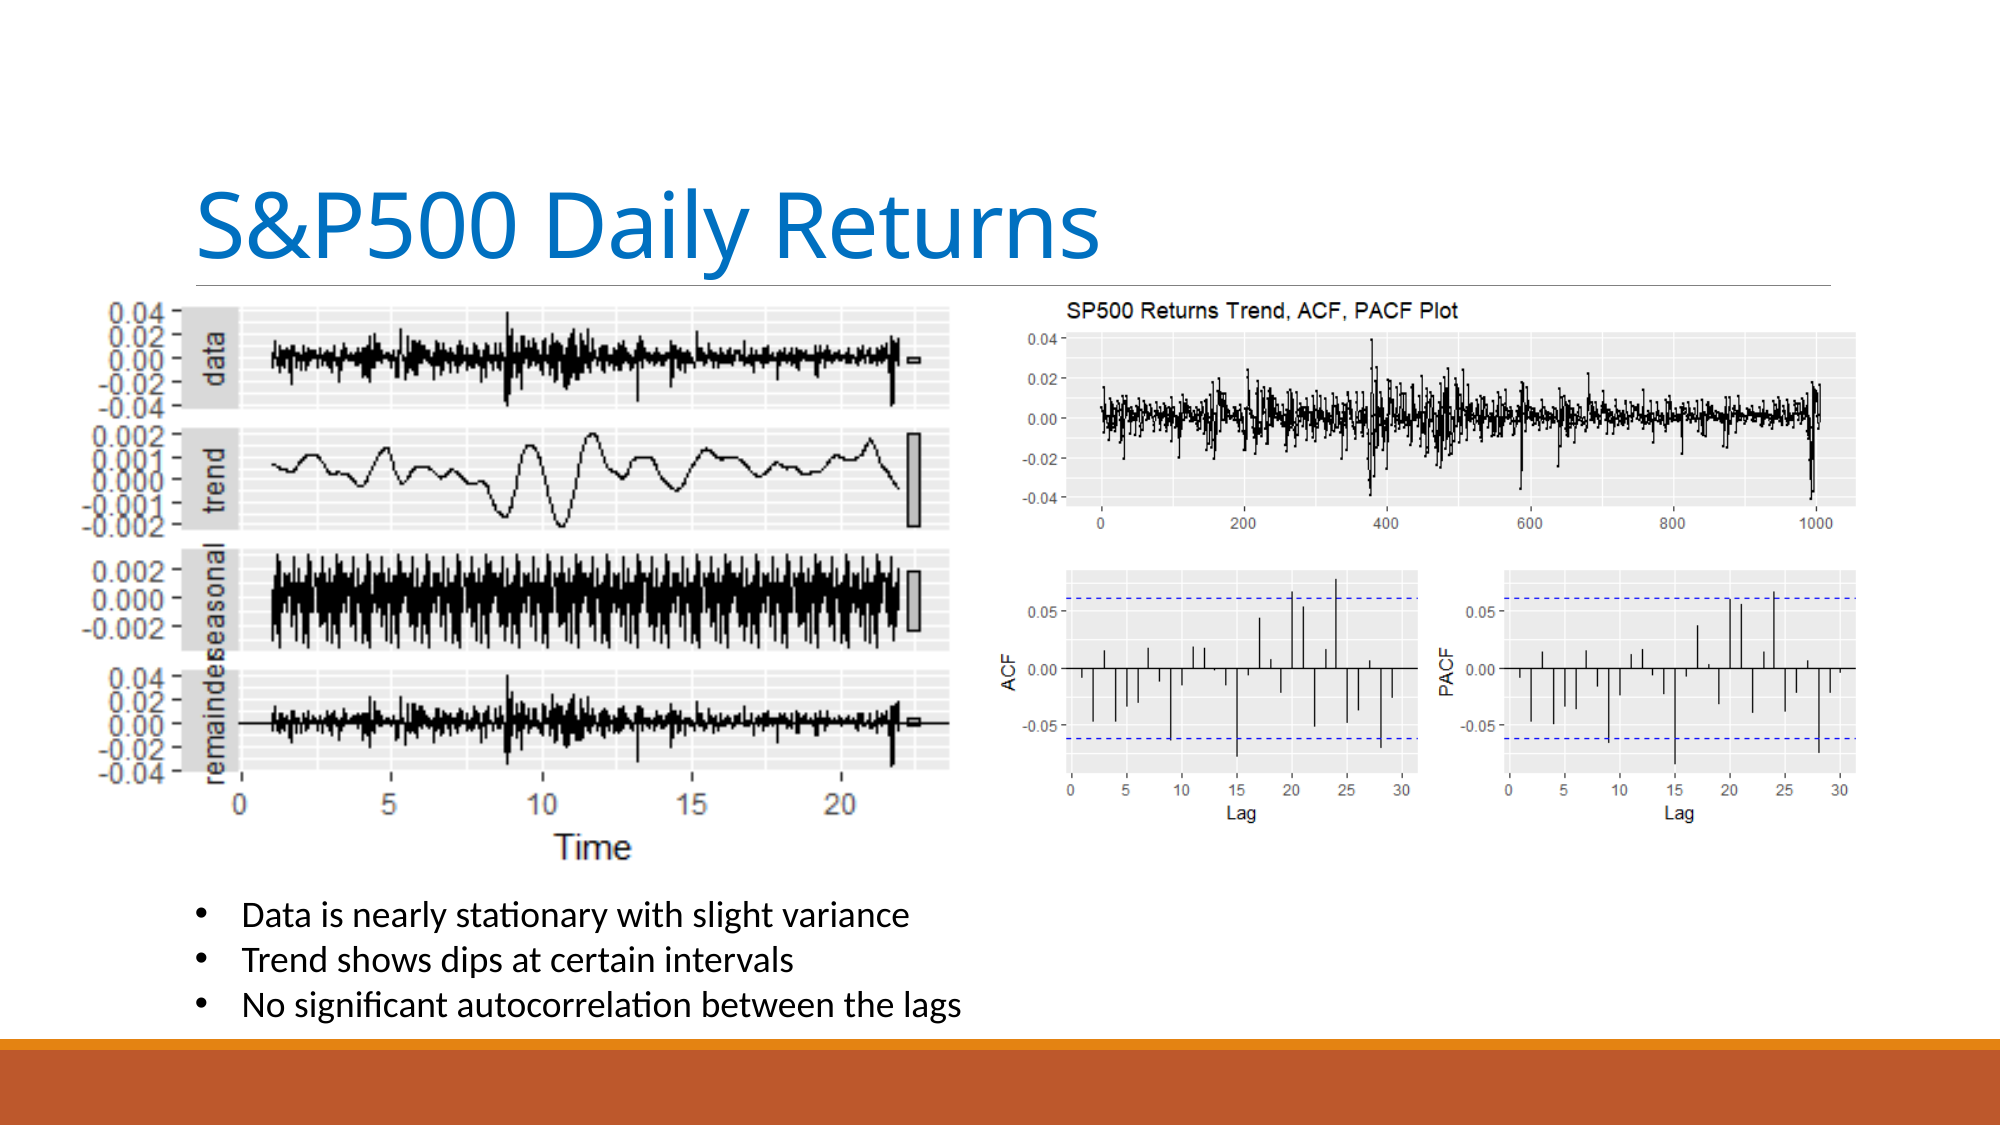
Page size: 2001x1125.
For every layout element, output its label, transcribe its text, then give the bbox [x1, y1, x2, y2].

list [21, 290, 970, 877]
text_box Data is nearly stationary with slight variance Trend shows dips at certain intervals No significant autocorrelation between the lags [179, 882, 1034, 1078]
title S&P500 Daily Returns [180, 47, 1830, 285]
picture [989, 290, 1867, 832]
